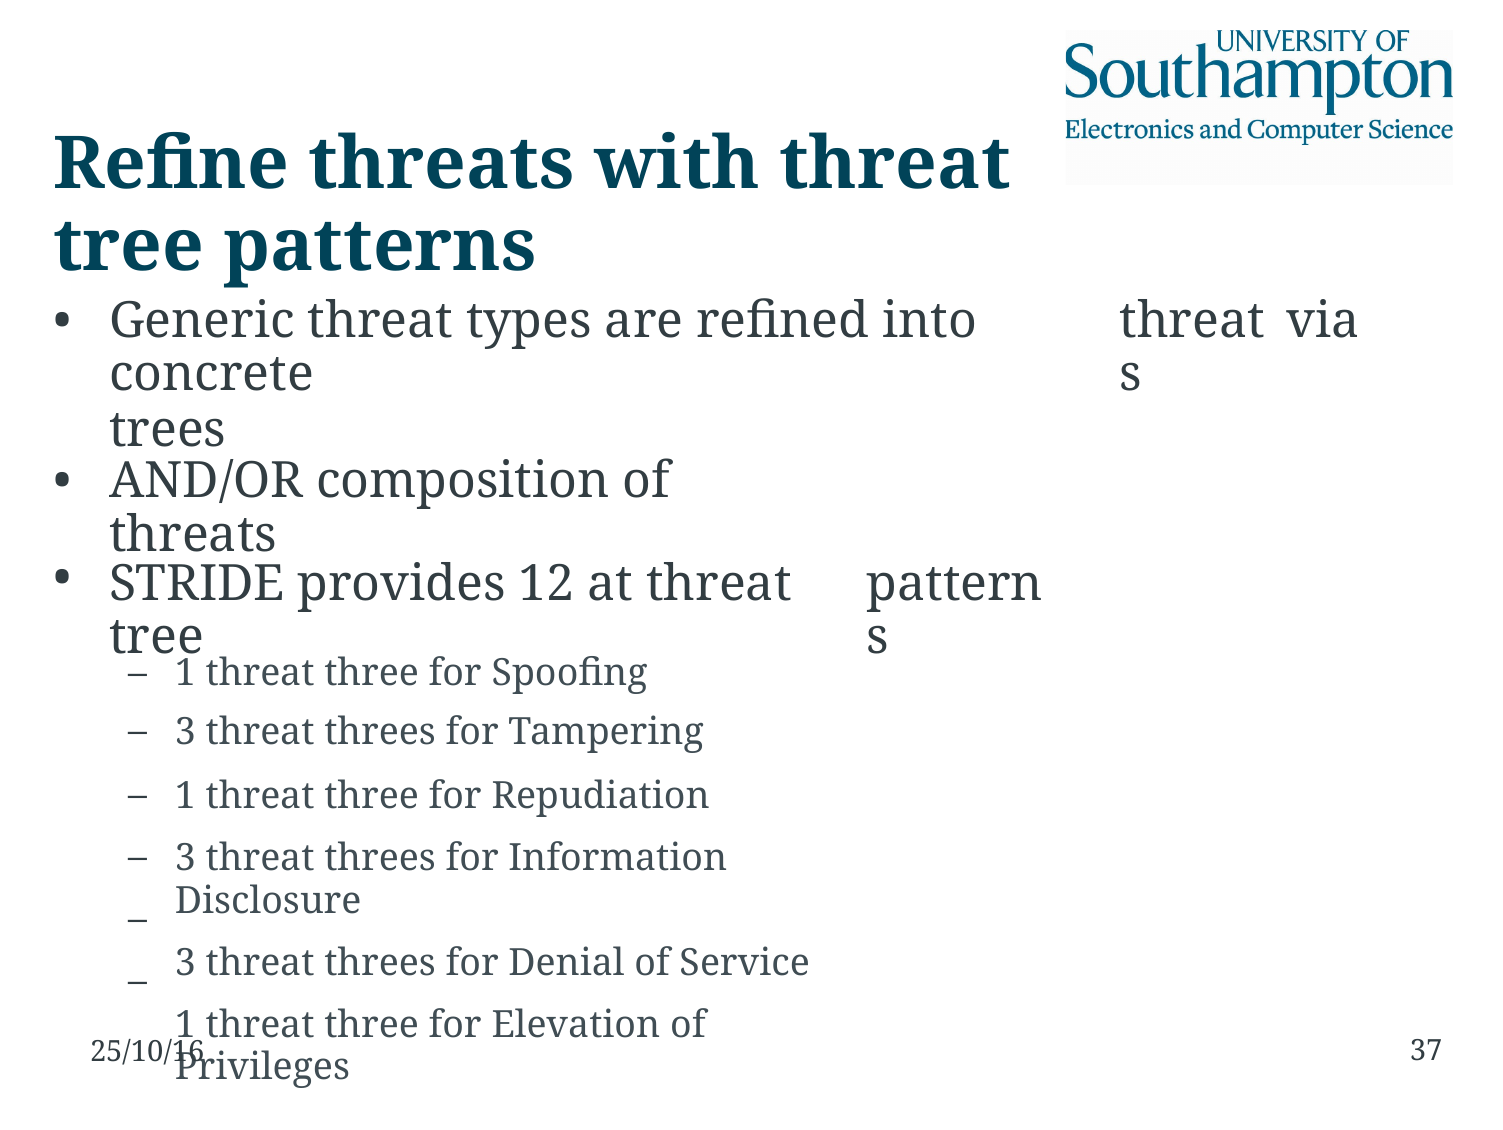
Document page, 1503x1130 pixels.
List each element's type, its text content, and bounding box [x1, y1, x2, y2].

text_box • [50, 293, 90, 350]
text_box – – – – – – [125, 652, 166, 1010]
text_box AND/OR composition of threats [107, 454, 833, 509]
text_box [1065, 30, 1453, 185]
text_box Refine threats with threat tree patterns [51, 126, 1203, 292]
text_box threats [1117, 293, 1284, 349]
text_box patterns [864, 556, 1061, 611]
text_box 1 threat three for Spoofing 3 threat threes for Tampering 1 threat three for Repudiation 3 threat threes for Information Disclosure 3 threat threes for Denial of Service 1 threat three for Elevation of Privileges [172, 652, 877, 1009]
text_box via [1284, 293, 1362, 349]
text_box • • [50, 454, 90, 613]
text_box 25/10/16 [87, 1035, 212, 1069]
text_box 37 [1407, 1034, 1450, 1068]
text_box STRIDE provides 12 at threat tree [107, 556, 864, 611]
text_box Generic threat types are refined into concrete trees [107, 293, 1118, 407]
